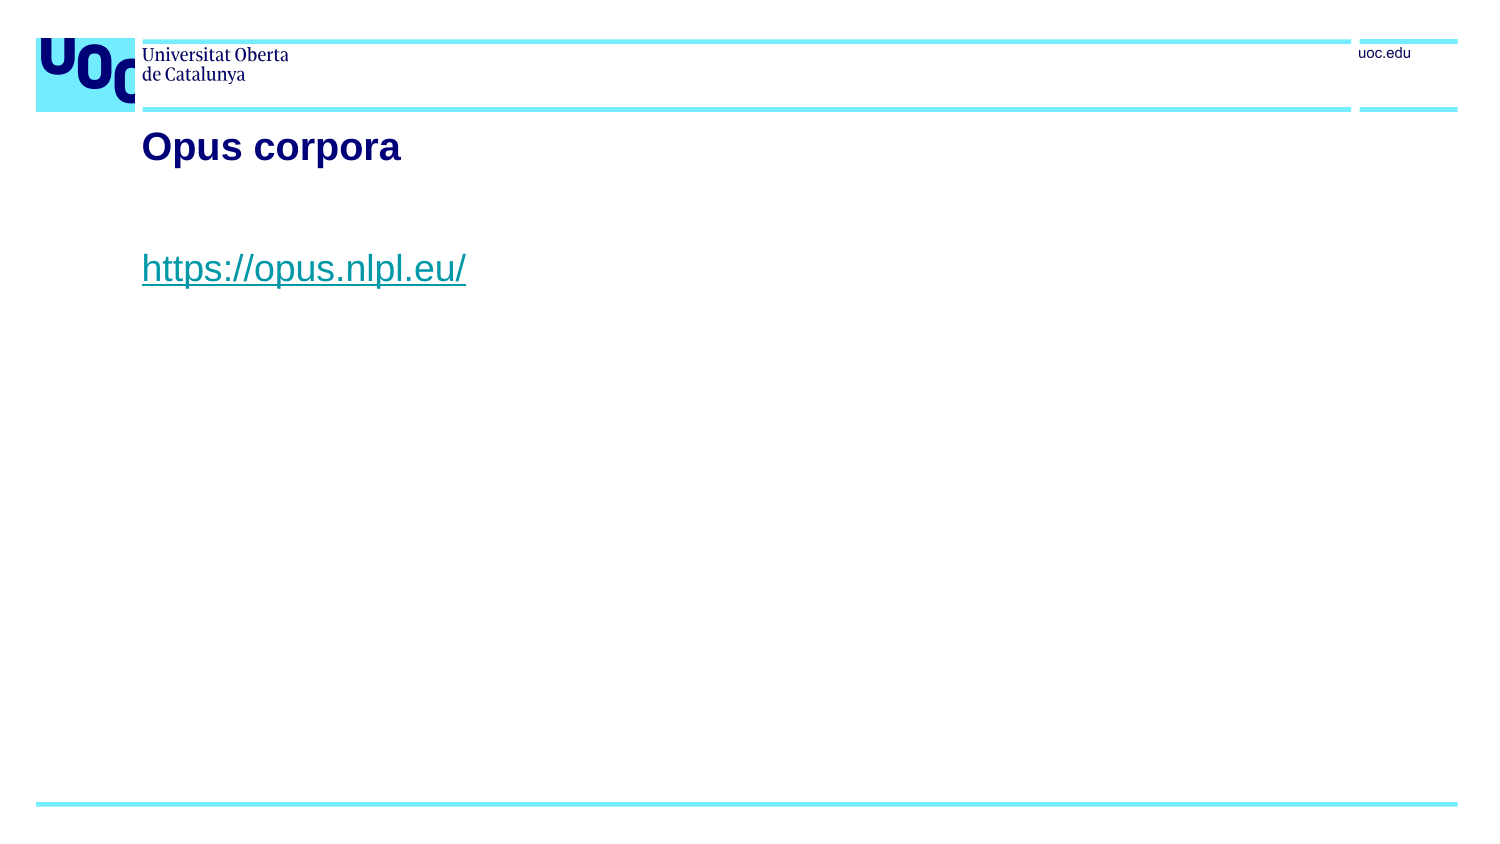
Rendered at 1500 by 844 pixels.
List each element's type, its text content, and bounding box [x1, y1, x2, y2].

title Opus corpora [126, 106, 1353, 235]
picture [36, 38, 135, 112]
list https://opus.nlpl.eu/ [126, 222, 1160, 699]
picture [142, 47, 288, 84]
picture [1359, 47, 1410, 58]
